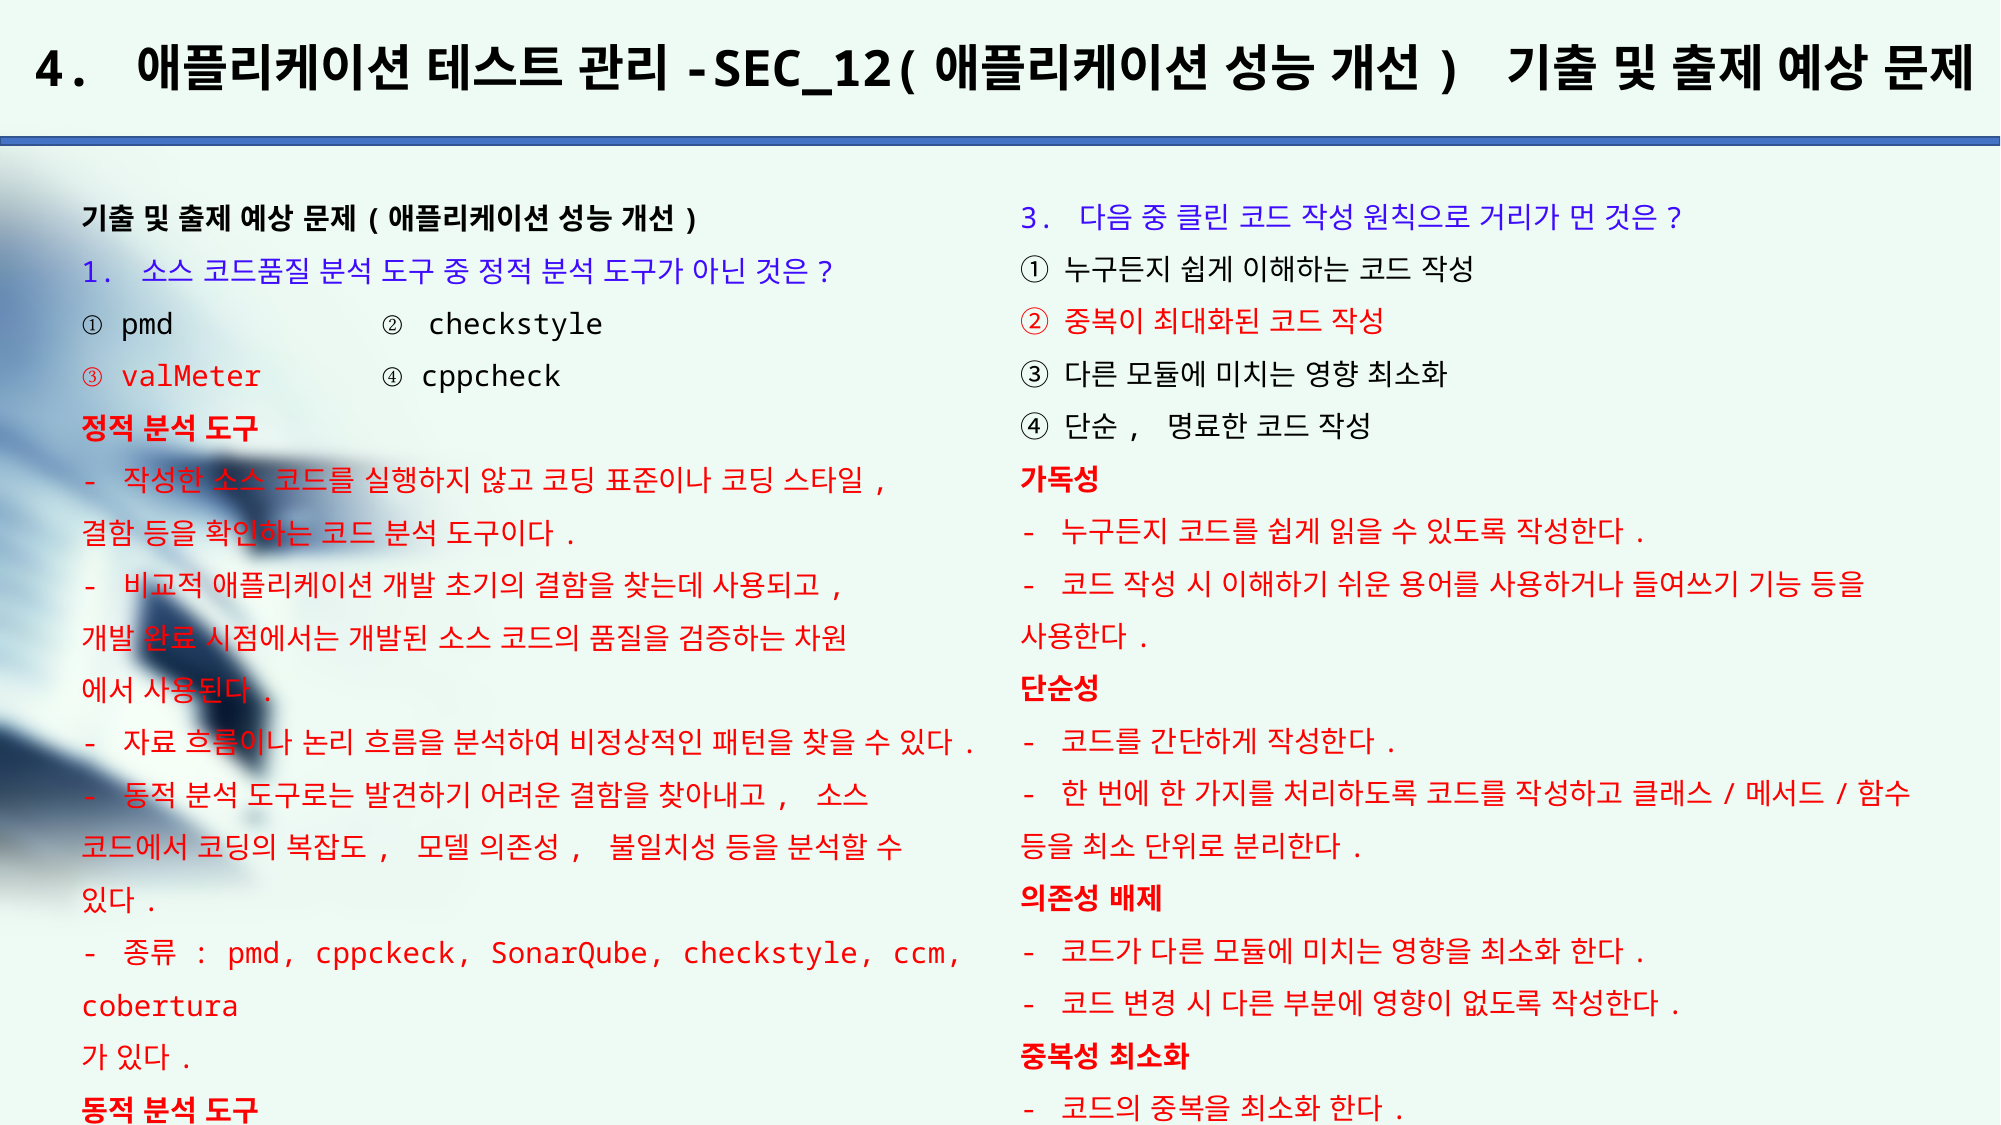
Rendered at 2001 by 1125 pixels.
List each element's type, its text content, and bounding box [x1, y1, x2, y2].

title 4. 애플리케이션 테스트 관리-SEC_12(애플리케이션 성능 개선) 기출 및 출제 예상 문제 [19, 14, 1993, 126]
picture [0, 0, 2000, 136]
picture [0, 146, 2000, 1125]
text_box 3. 다음 중 클린 코드 작성 원칙으로 거리가 먼 것은? ① 누구든지 쉽게 이해하는 코드 작성 ② 중복이 최대화된 코드 작성 ③ 다른 모듈에 미치는 영향 최소화 ④ 단순, 명료한 코드 작성 가독성 - 누구든지 코드를 쉽게 읽을 수 있도록 작성한다. - 코드 작성 시 이해하기 쉬운 용어를 사용하거나 들여쓰기 기능 등을 사용한다. 단순성 - 코드를 간단하게 작성한다. - 한 번에 한 가지를 처리하도록 코드를 작성하고 클래스/메서드/함수 등을 최소 단위로 분리한다. 의존성 배제 - 코드가 다른 모듈에 미치는 영향을 최소화 한다. - 코드 변경 시 다른 부분에 영향이 없도록 작성한다. 중복성 최소화 - 코드의 중복을 최소화 한다. - 중복된 코드는 삭제하고 공통된 코드를 사용한다. 추상화 - 상위 클래스/메소드/함수에서는 간략하게 애플리케이션의 특성을 나타내고, 상세 내용은 하위 클래스/메서드/함수에서 구현한다. 4. 다음에서 설명하는 클린 코드 작성 원칙은? •한 번에 한 가지 처리만 수행한다. •클래스/메소드/함수를 최소 단위로 분리한다. ① 다형성 ② 단순성 ③ 추상화 ④ 의존성 [1005, 174, 2000, 1125]
text_box 기출 및 출제 예상 문제(애플리케이션 성능 개선) 1. 소스 코드품질 분석 도구 중 정적 분석 도구가 아닌 것은? ① pmd ② checkstyle ③ valMeter ④ cppcheck 정적 분석 도구 - 작성한 소스 코드를 실행하지 않고 코딩 표준이나 코딩 스타일, 결함 등을 확인하는 코드 분석 도구이다. - 비교적 애플리케이션 개발 초기의 결함을 찾는데 사용되고, 개발 완료 시점에서는 개발된 소스 코드의 품질을 검증하는 차원 에서 사용된다. - 자료 흐름이나 논리 흐름을 분석하여 비정상적인 패턴을 찾을 수 있다. - 동적 분석 도구로는 발견하기 어려운 결함을 찾아내고, 소스 코드에서 코딩의 복잡도, 모델 의존성, 불일치성 등을 분석할 수 있다. - 종류 : pmd, cppckeck, SonarQube, checkstyle, ccm, cobertura 가 있다. 동적 분석 도구 - 작성한 소스 코드를 실행하여 코드에 존재하는 메모리 누수, 스레드 결함 등을 분석하는 도구이다. - 종류 : Avalanche, Valgrind 2. 외계인 코드(Alien Code)에 대한 설명으로 옳은 것은? ① 프로그램의 로직이 복잡하여 이해하기 어려운 프로그램을 의미한다. ② 아주 오래되거나 참고문서 또는 개발자가 없어 유지보수 작업이 어려운 프로그램을 의미한다. ③ 오류가 없어 디버깅 과정이 필요 없는 프로그램을 의미한다. ④ 사용자가 직접 작성한 프로그램을 의미한다. 클린 코드(Clean Code) : 누구나 쉽게 이해하고 수정 및 추가할 수 있는 단순 명료한 코드, 즉 잘 작성된 코드를 의미한다. 나쁜 코드(Bad Code) : 프로그램의 로직(logic)이 복잡하고 이해 하기 어려운 코드로, 스파게티 코드와 외계인 코드가 해당한다. - 스파게티 코드(Spaghetti Code) : 코드의 로직이 서로 복잡하게 얽혀있는 코드 - 외계인 코드(Alien Code) : 아주 오래되거나 참고문서 또는 개발자가 없어 유지보수 작업이 어려운 프로그램을 의미한다. [66, 175, 1000, 1125]
